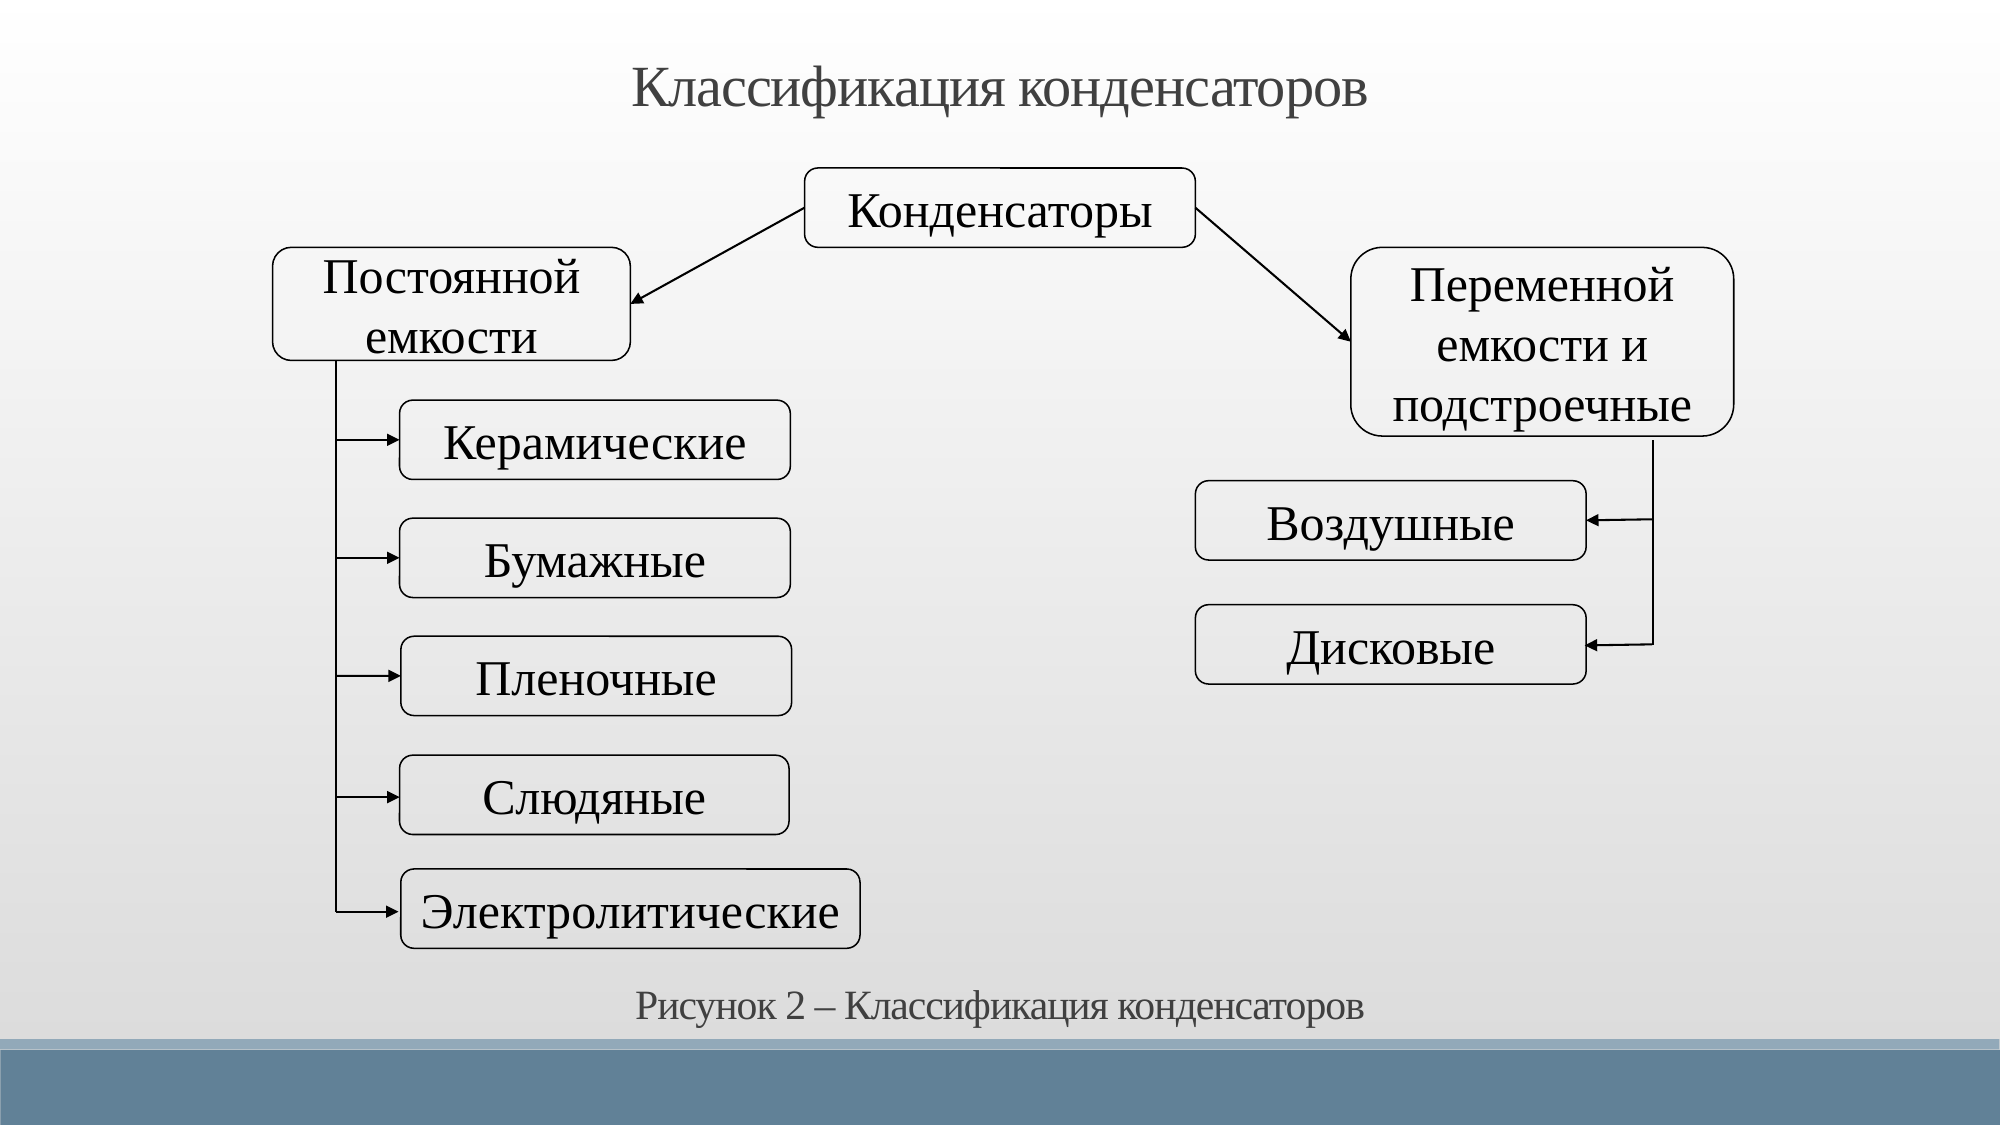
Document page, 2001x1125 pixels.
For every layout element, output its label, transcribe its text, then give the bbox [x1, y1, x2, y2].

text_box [629, 207, 805, 305]
text_box Керамические [399, 400, 791, 480]
text_box Электролитические [400, 868, 861, 949]
text_box Дисковые [1195, 604, 1587, 685]
text_box Рисунок 2 – Классификация конденсаторов [84, 965, 1916, 1029]
text_box Постоянной емкости [272, 247, 631, 361]
text_box [84, 128, 1916, 965]
text_box Конденсаторы [804, 167, 1196, 248]
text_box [1194, 207, 1352, 343]
title Классификация конденсаторов [174, 48, 1825, 128]
text_box Воздушные [1195, 480, 1587, 561]
text_box Бумажные [399, 518, 791, 598]
text_box Пленочные [400, 636, 792, 716]
text_box Переменной емкости и подстроечные [1350, 247, 1734, 437]
text_box Слюдяные [399, 755, 790, 835]
